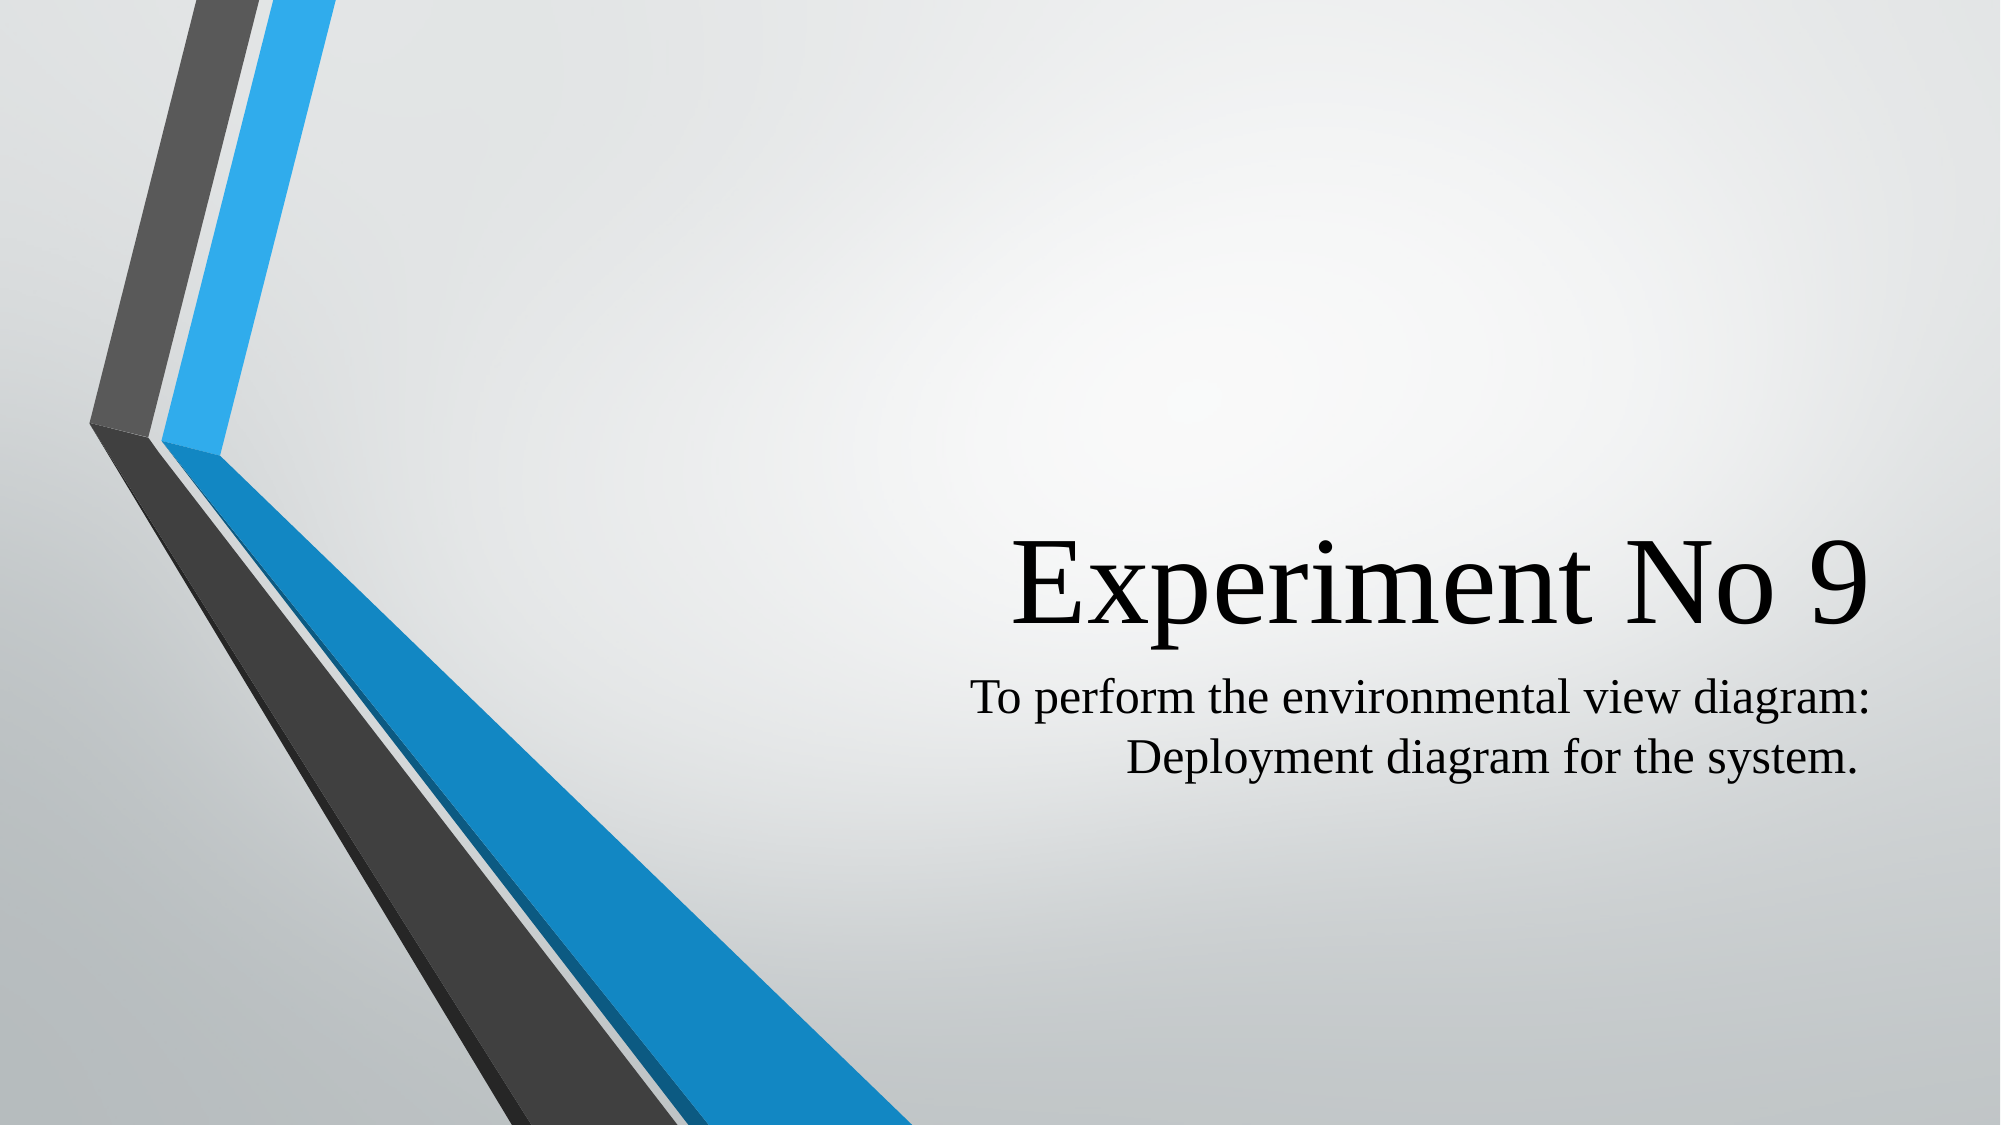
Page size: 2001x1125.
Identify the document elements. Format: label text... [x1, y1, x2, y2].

title Experiment No 9 [480, 226, 1887, 656]
subtitle To perform the environmental view diagram: Deployment diagram for the system. [740, 655, 1887, 884]
